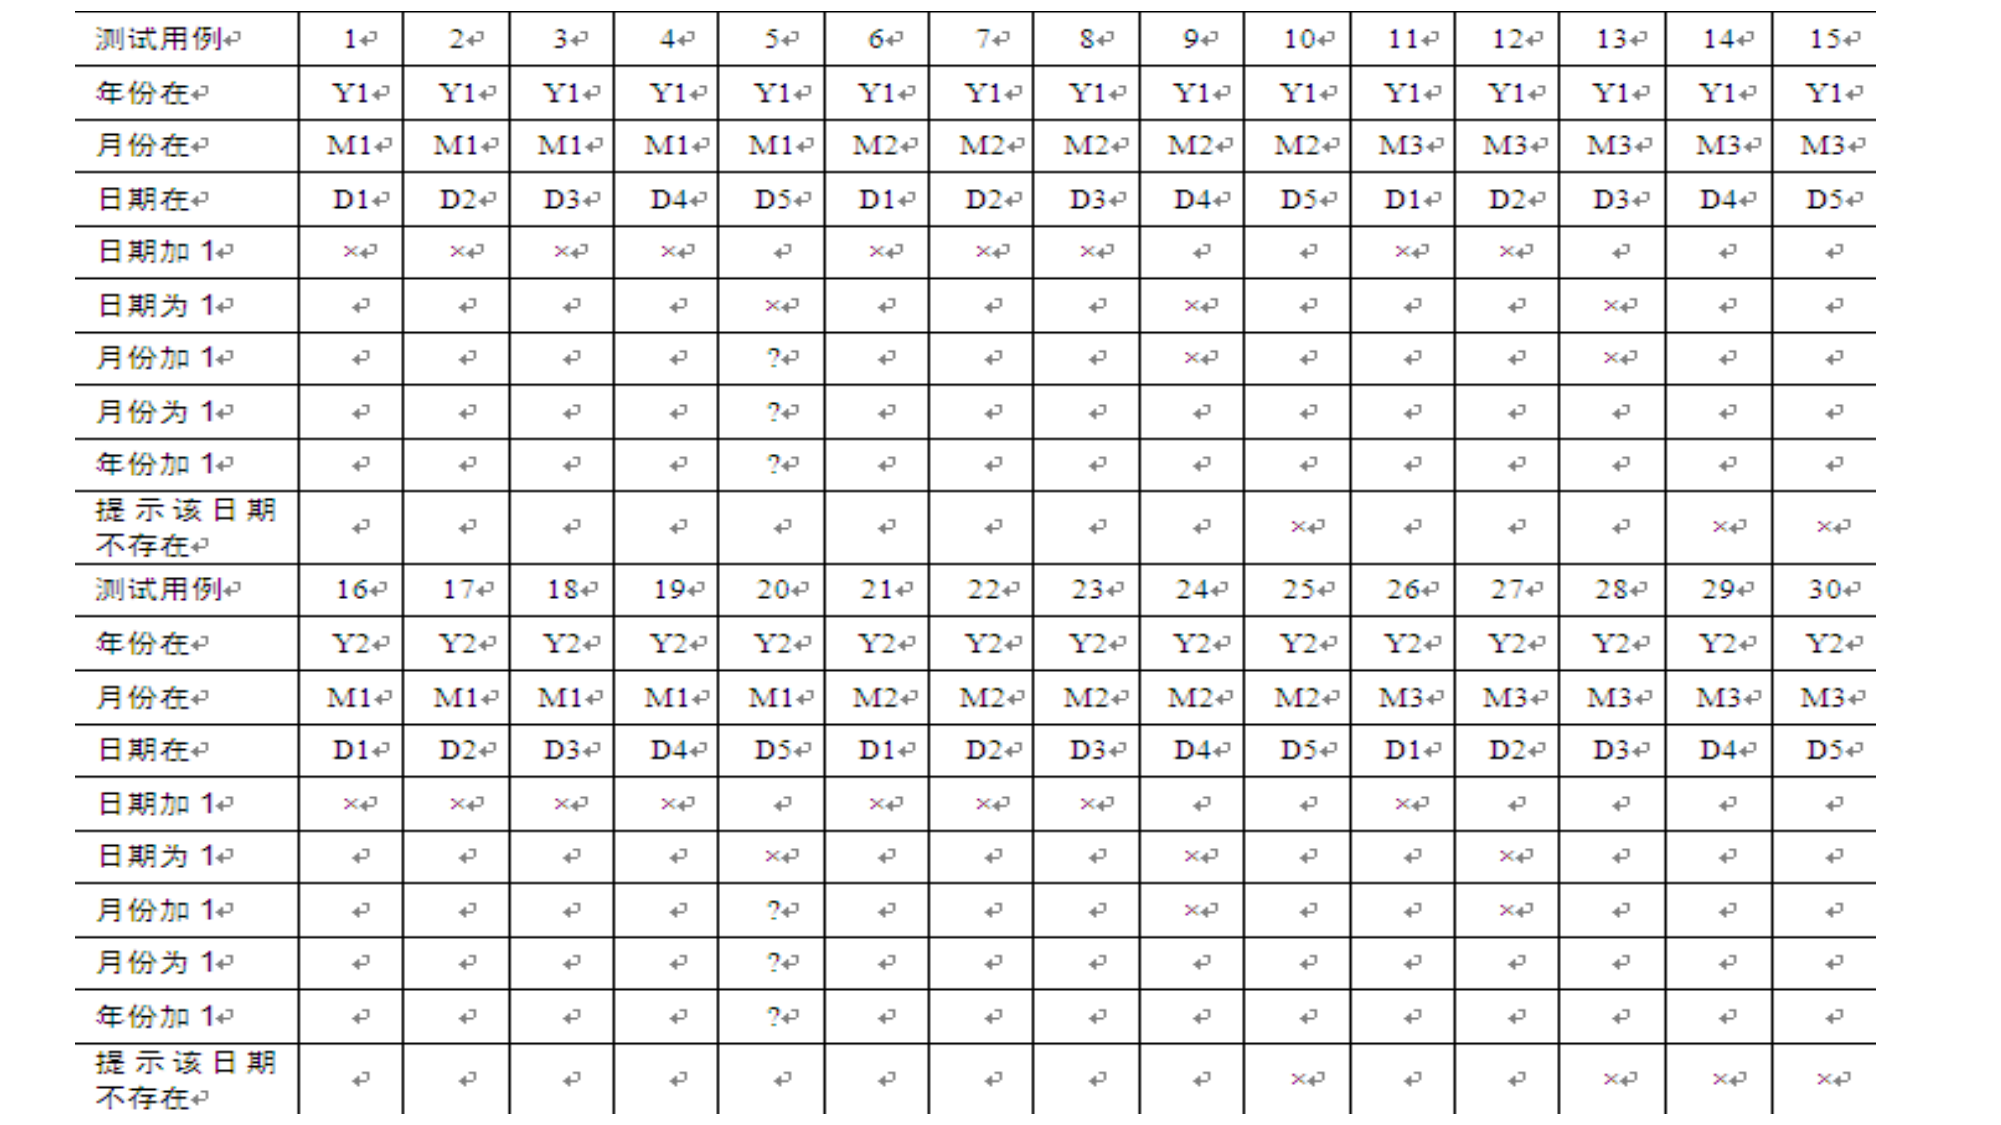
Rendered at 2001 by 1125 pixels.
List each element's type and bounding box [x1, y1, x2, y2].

picture [74, 11, 1877, 1114]
